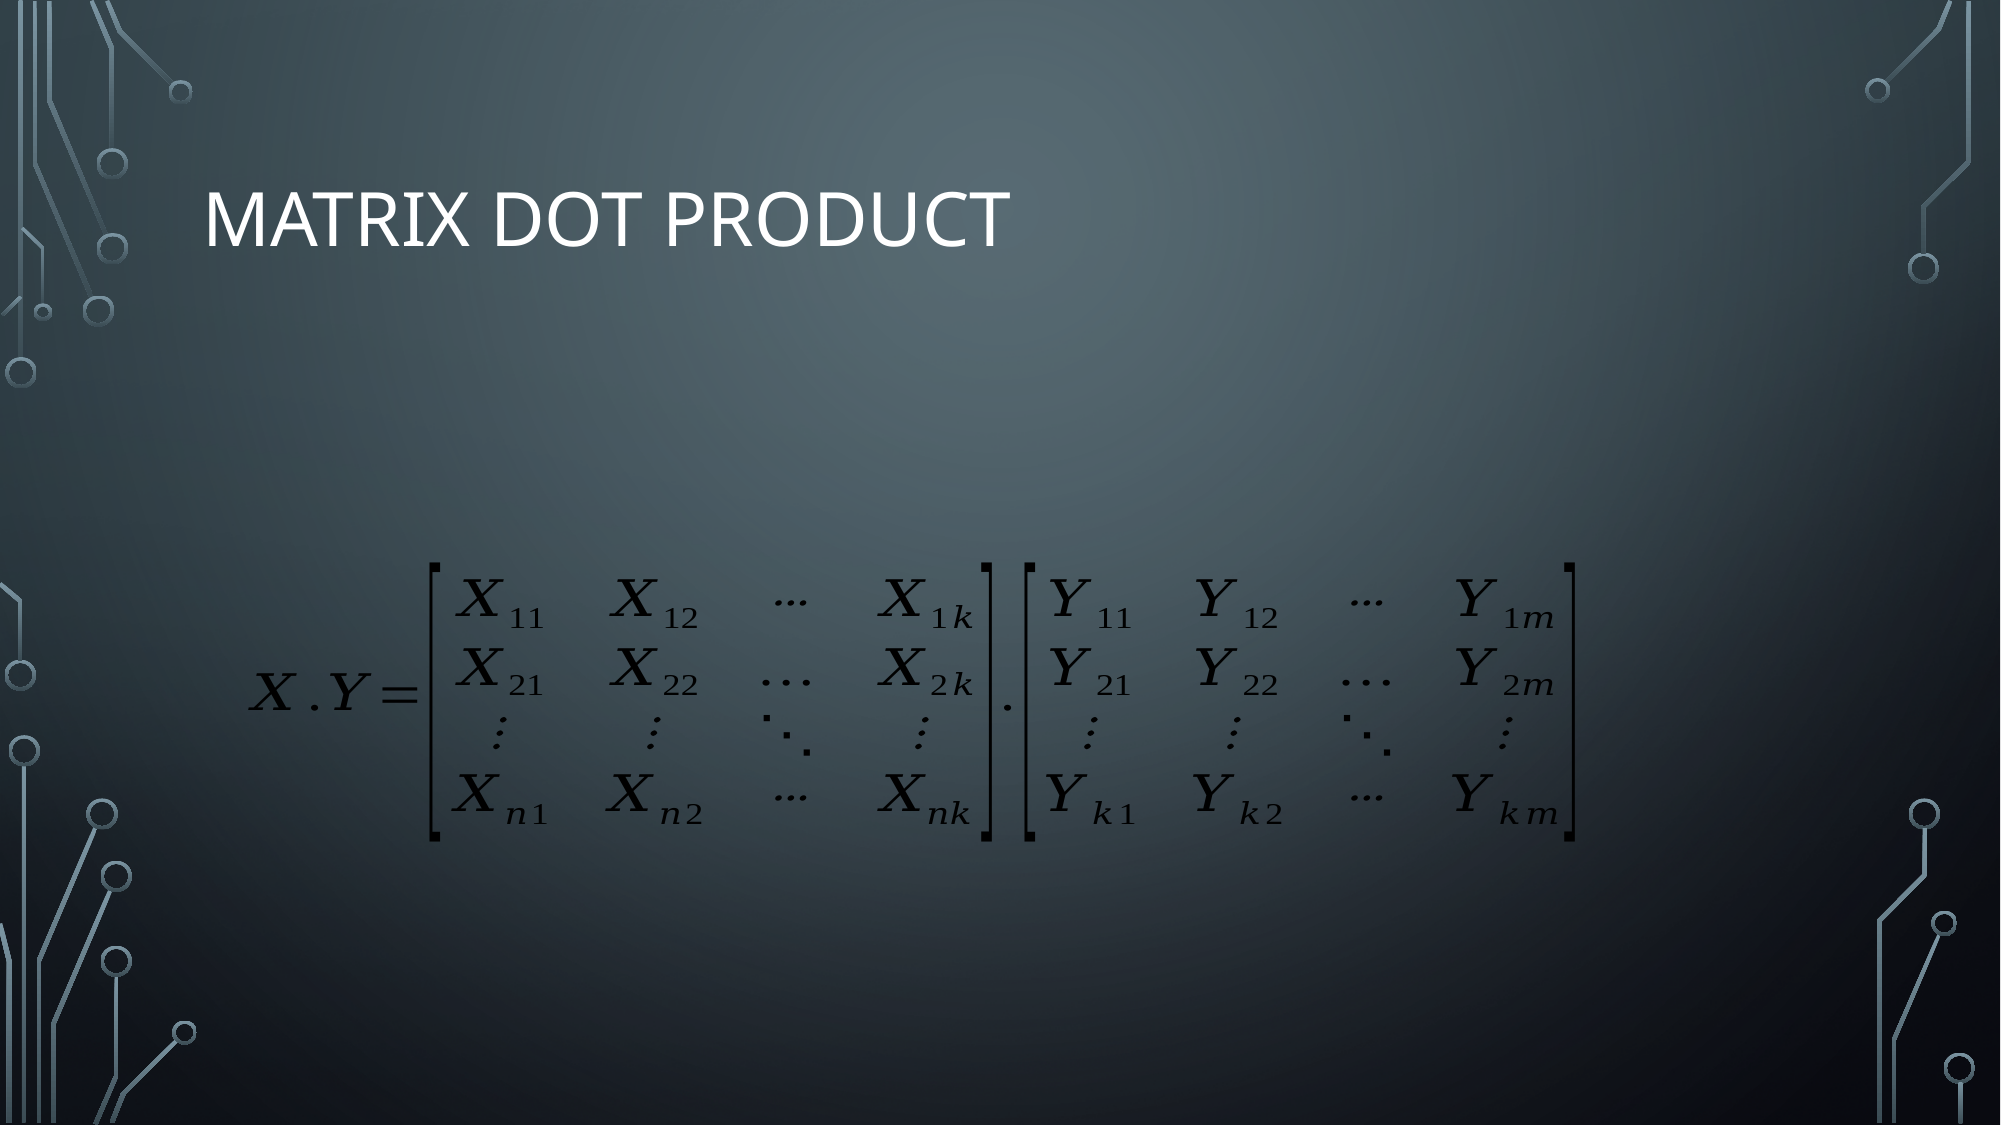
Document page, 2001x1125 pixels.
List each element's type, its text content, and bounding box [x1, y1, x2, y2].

title Matrix dot product [187, 101, 1813, 344]
